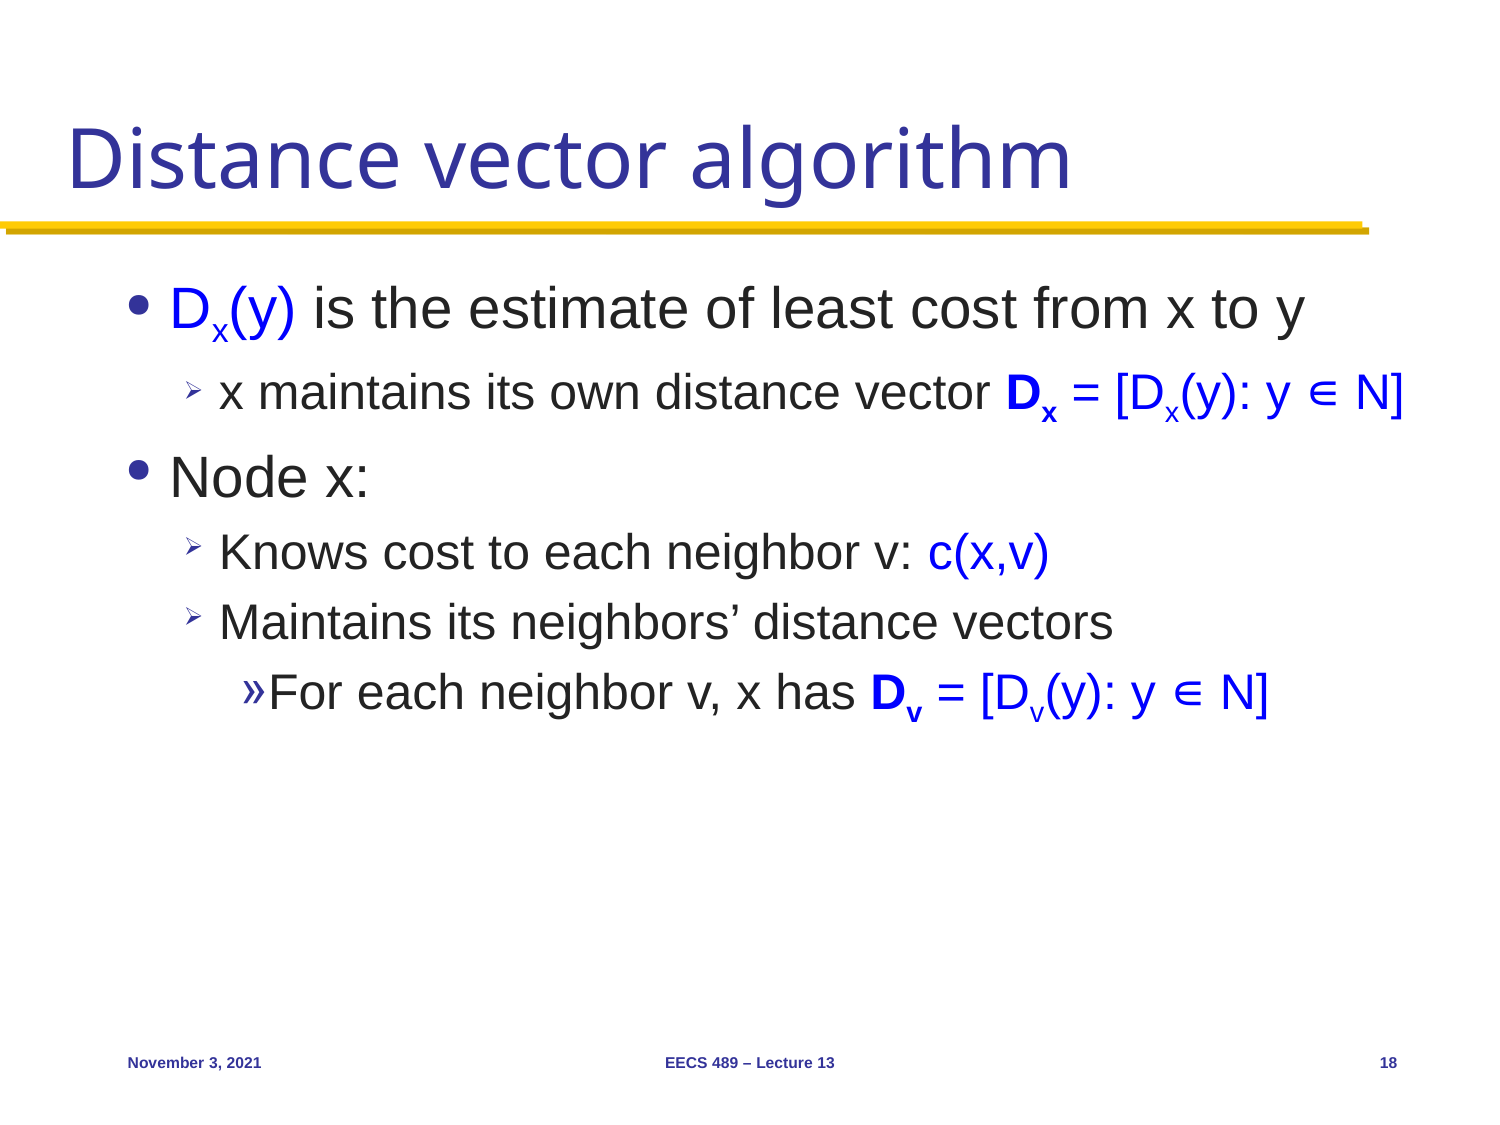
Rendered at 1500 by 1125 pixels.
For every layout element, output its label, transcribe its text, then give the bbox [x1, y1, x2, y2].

slide_number 18 [1312, 1024, 1413, 1101]
footer EECS 489 – Lecture 13 [512, 1024, 988, 1101]
list Dx(y) is the estimate of least cost from x to y x maintains its own distance vector Dx = [Dx(y): y ∊ N] Node x: Knows cost to each neighbor v: c(x,v) Maintains its neighbors’ distance vectors For each neighbor v, x has Dv = [Dv(y): y ∊ N] [112, 262, 1425, 988]
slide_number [112, 1024, 426, 1101]
title Distance vector algorithm [49, 24, 1451, 213]
